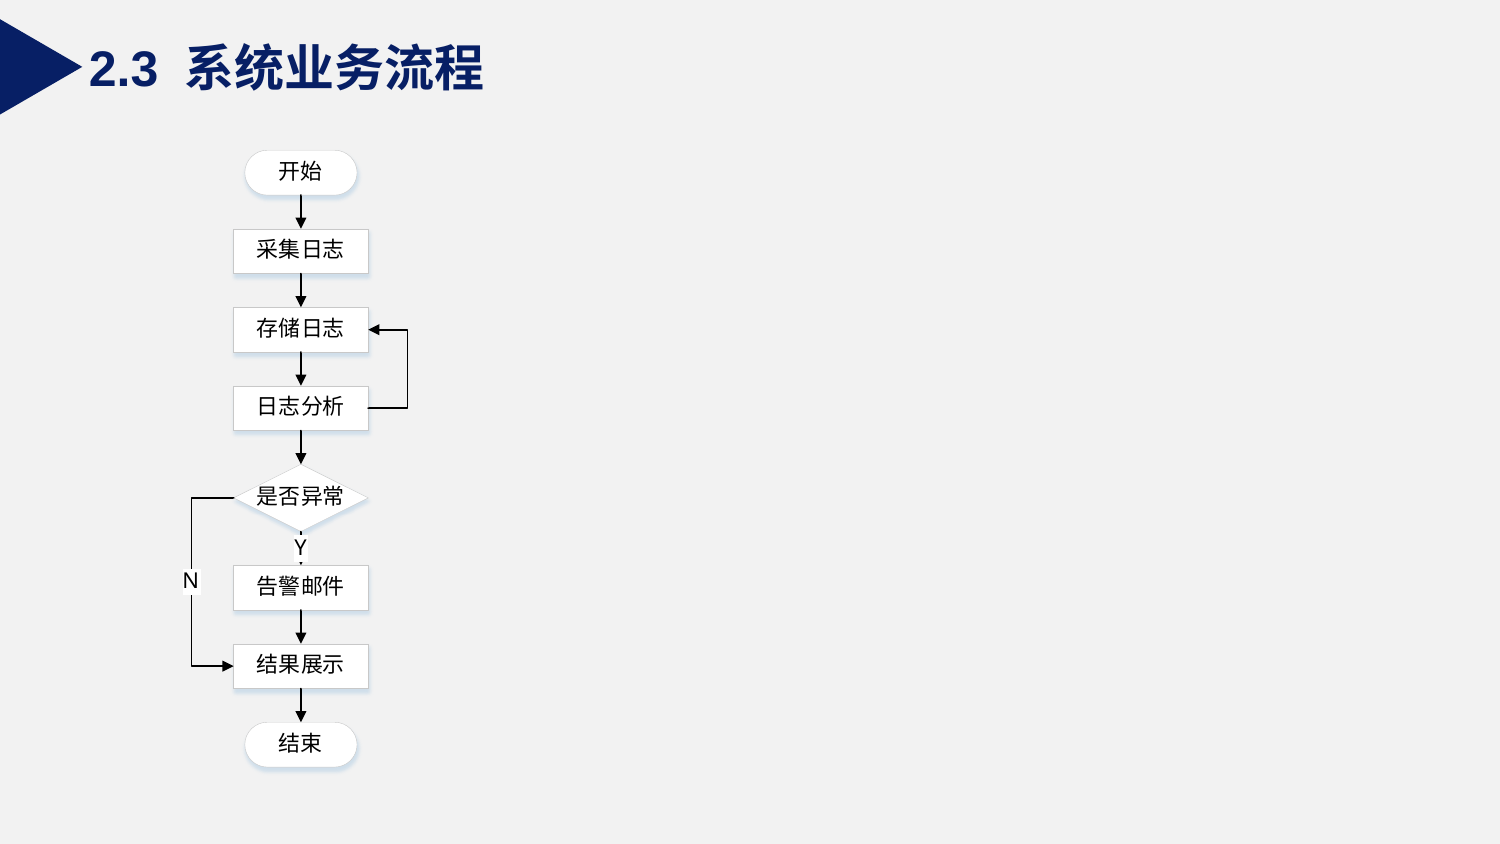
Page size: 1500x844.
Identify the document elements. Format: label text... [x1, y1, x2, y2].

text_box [134, 146, 440, 776]
text_box 2.3 系统业务流程 [74, 29, 500, 105]
text_box [0, 19, 83, 115]
